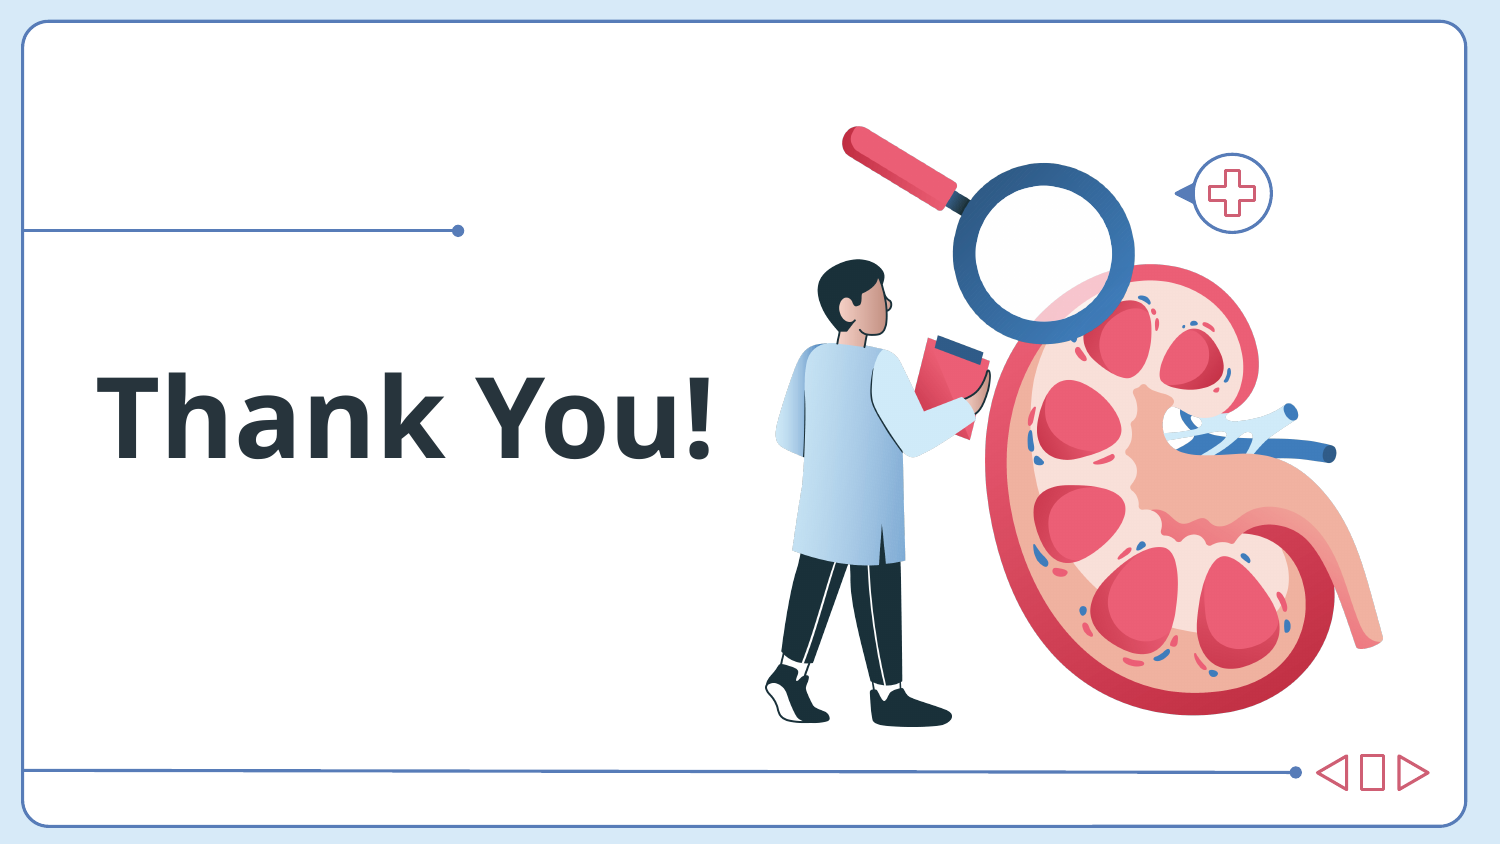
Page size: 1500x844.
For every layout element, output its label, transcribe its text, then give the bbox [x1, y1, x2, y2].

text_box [765, 21, 1383, 728]
text_box Thank You! [79, 331, 733, 656]
